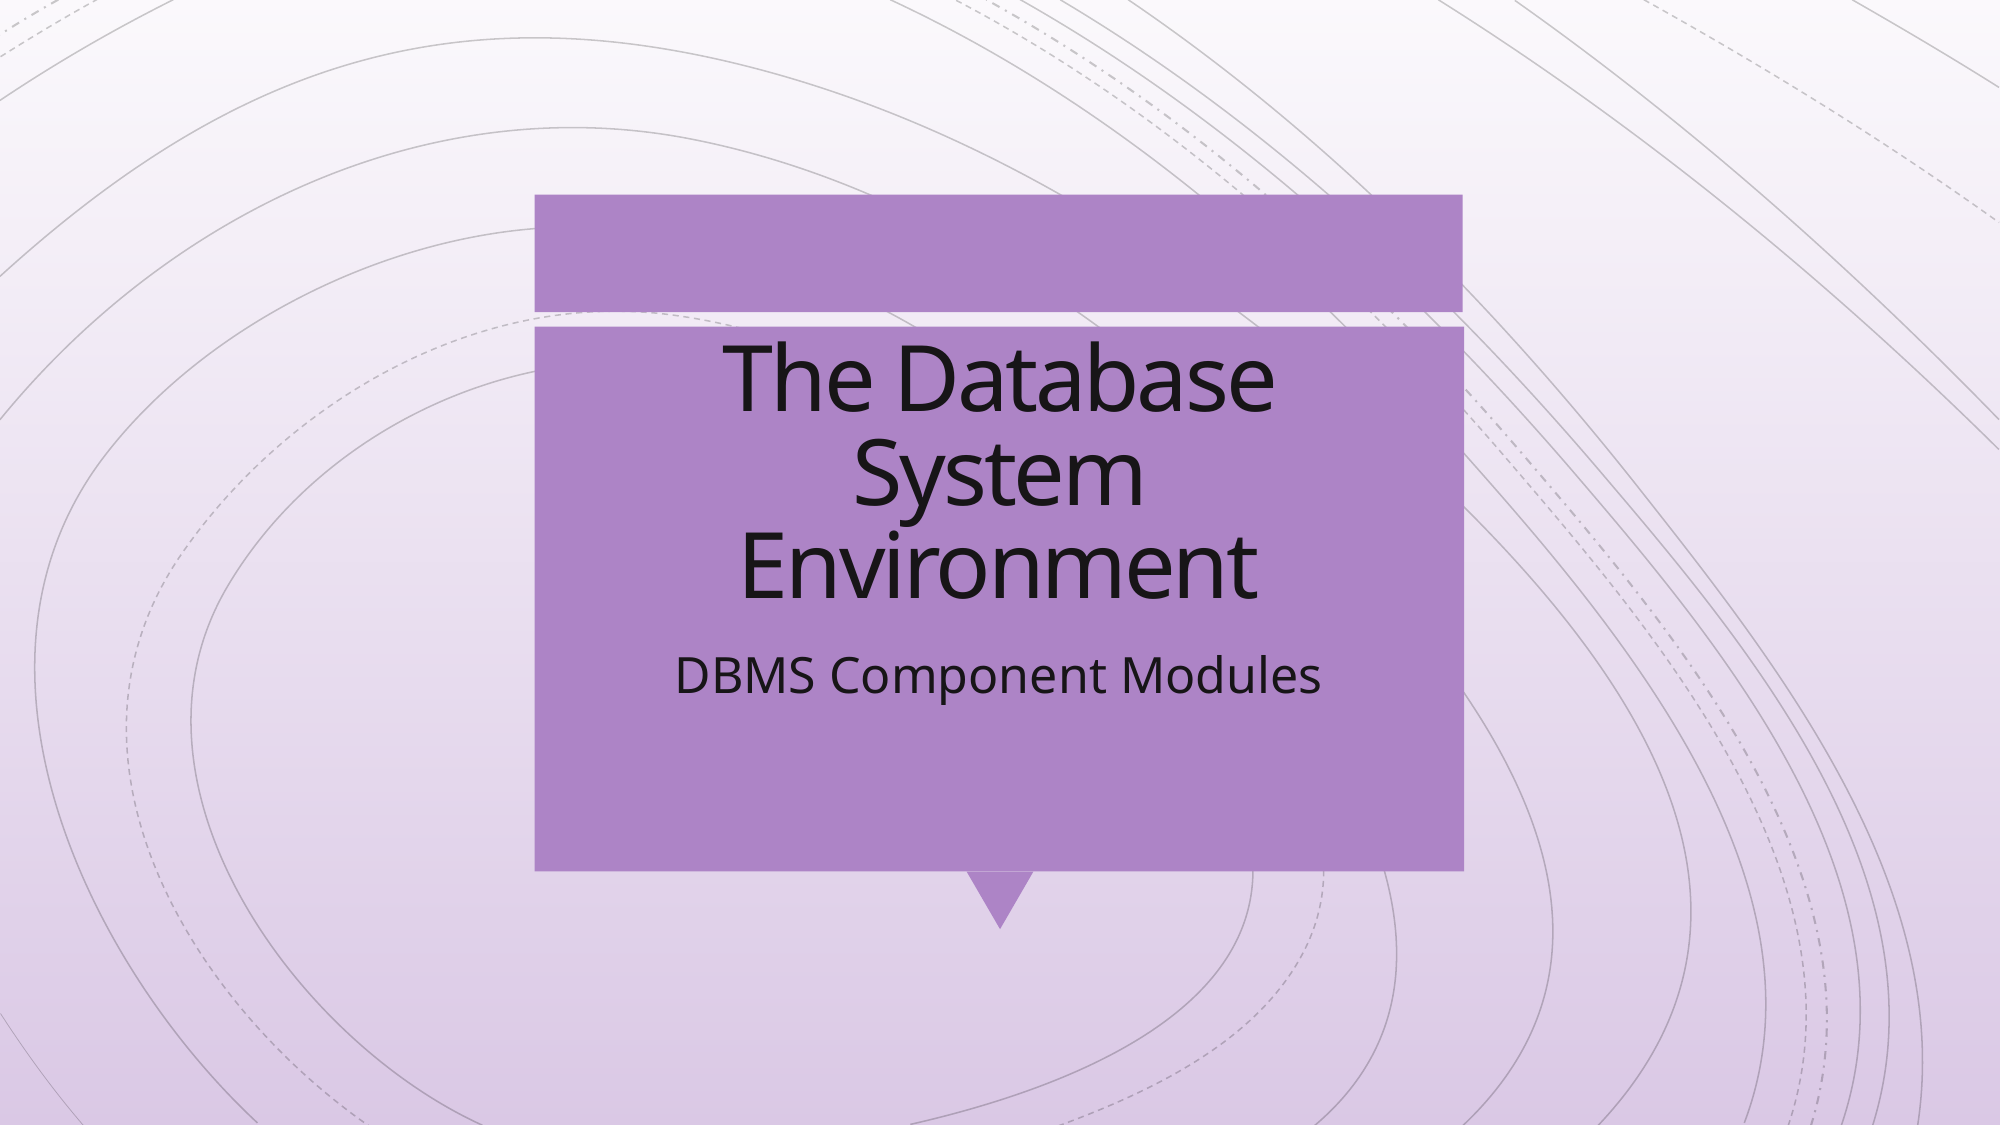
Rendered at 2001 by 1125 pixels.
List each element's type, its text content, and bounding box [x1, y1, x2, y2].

title The Database System Environment [548, 340, 1450, 618]
list DBMS Component Modules [548, 631, 1450, 859]
